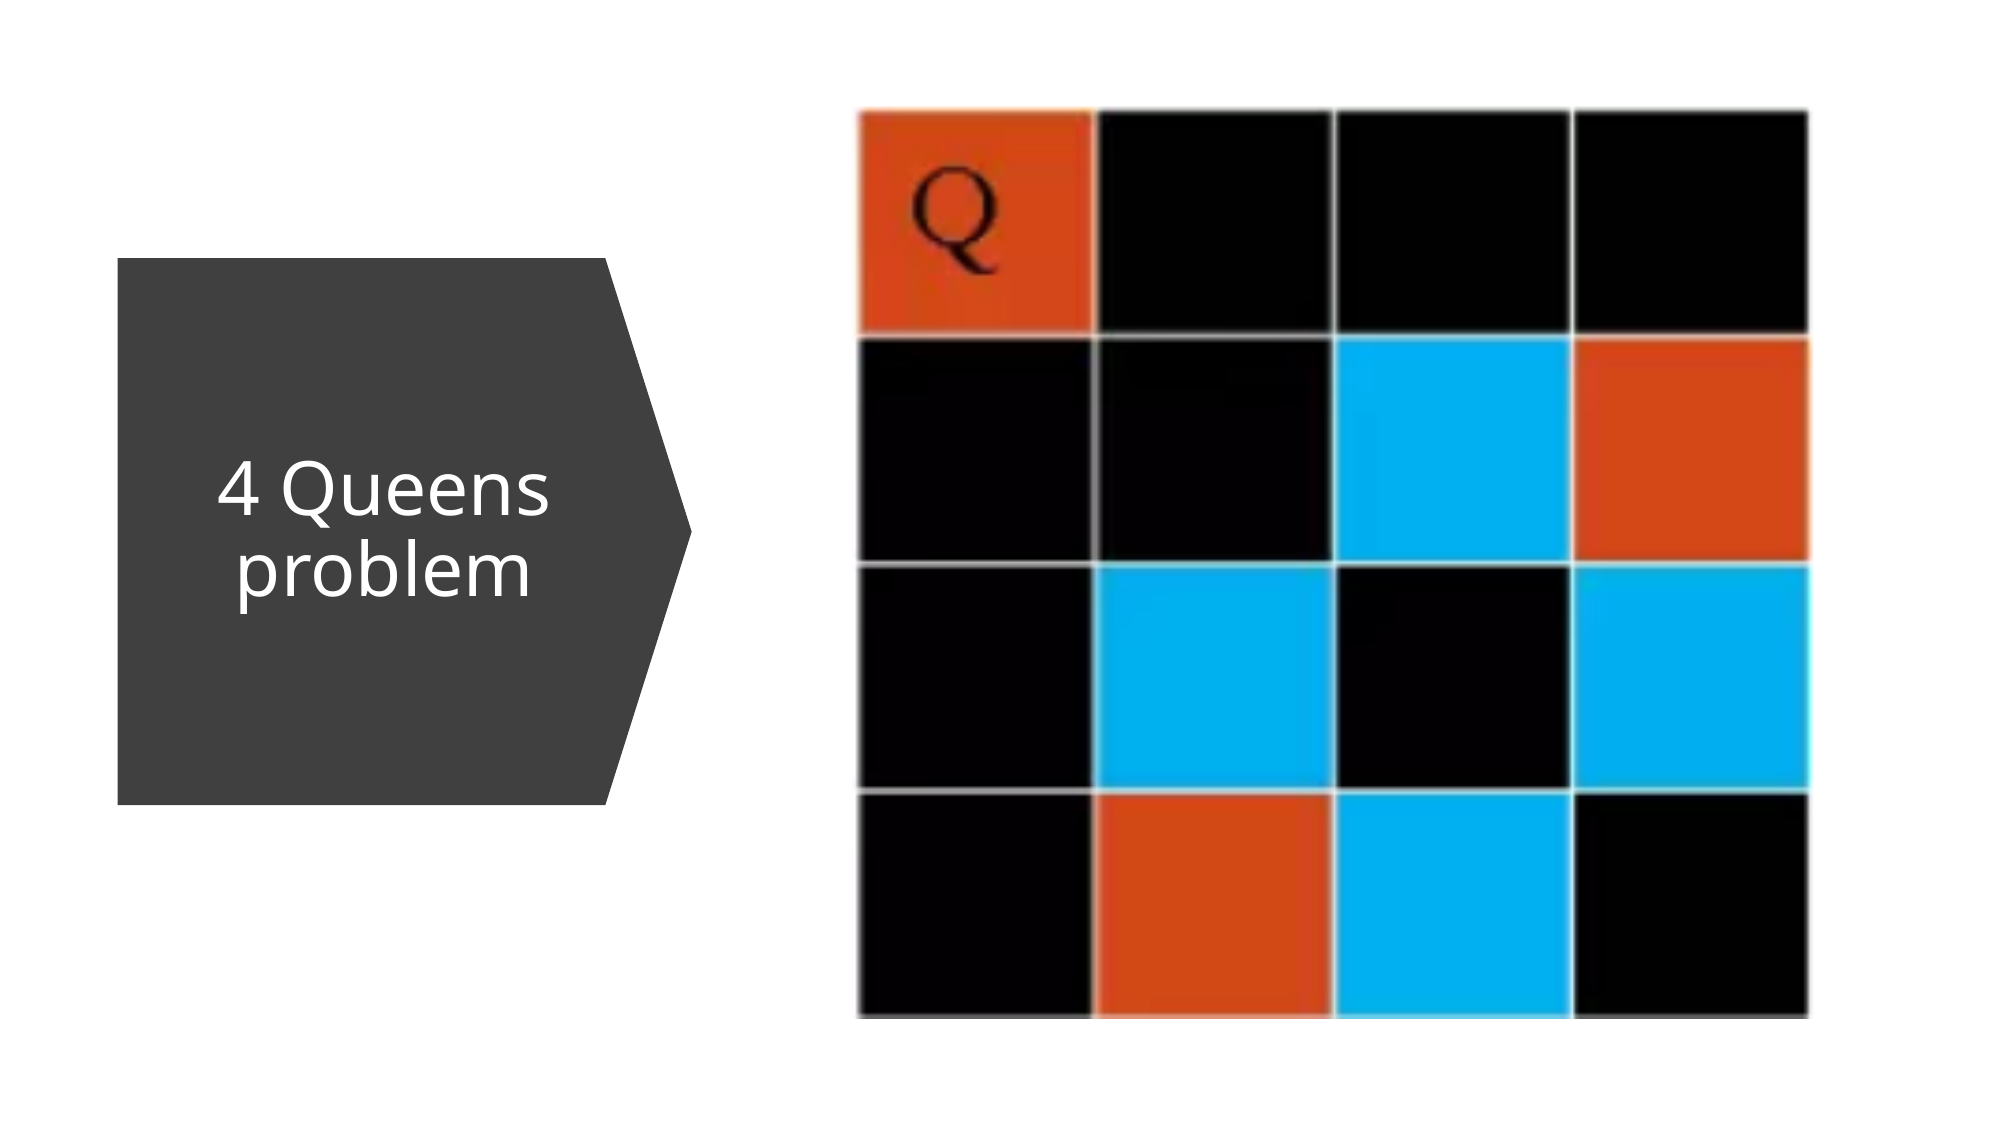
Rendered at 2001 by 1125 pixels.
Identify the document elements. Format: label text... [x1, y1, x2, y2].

title 4 Queens problem [168, 322, 601, 741]
text_box [116, 257, 693, 807]
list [847, 105, 1832, 1020]
